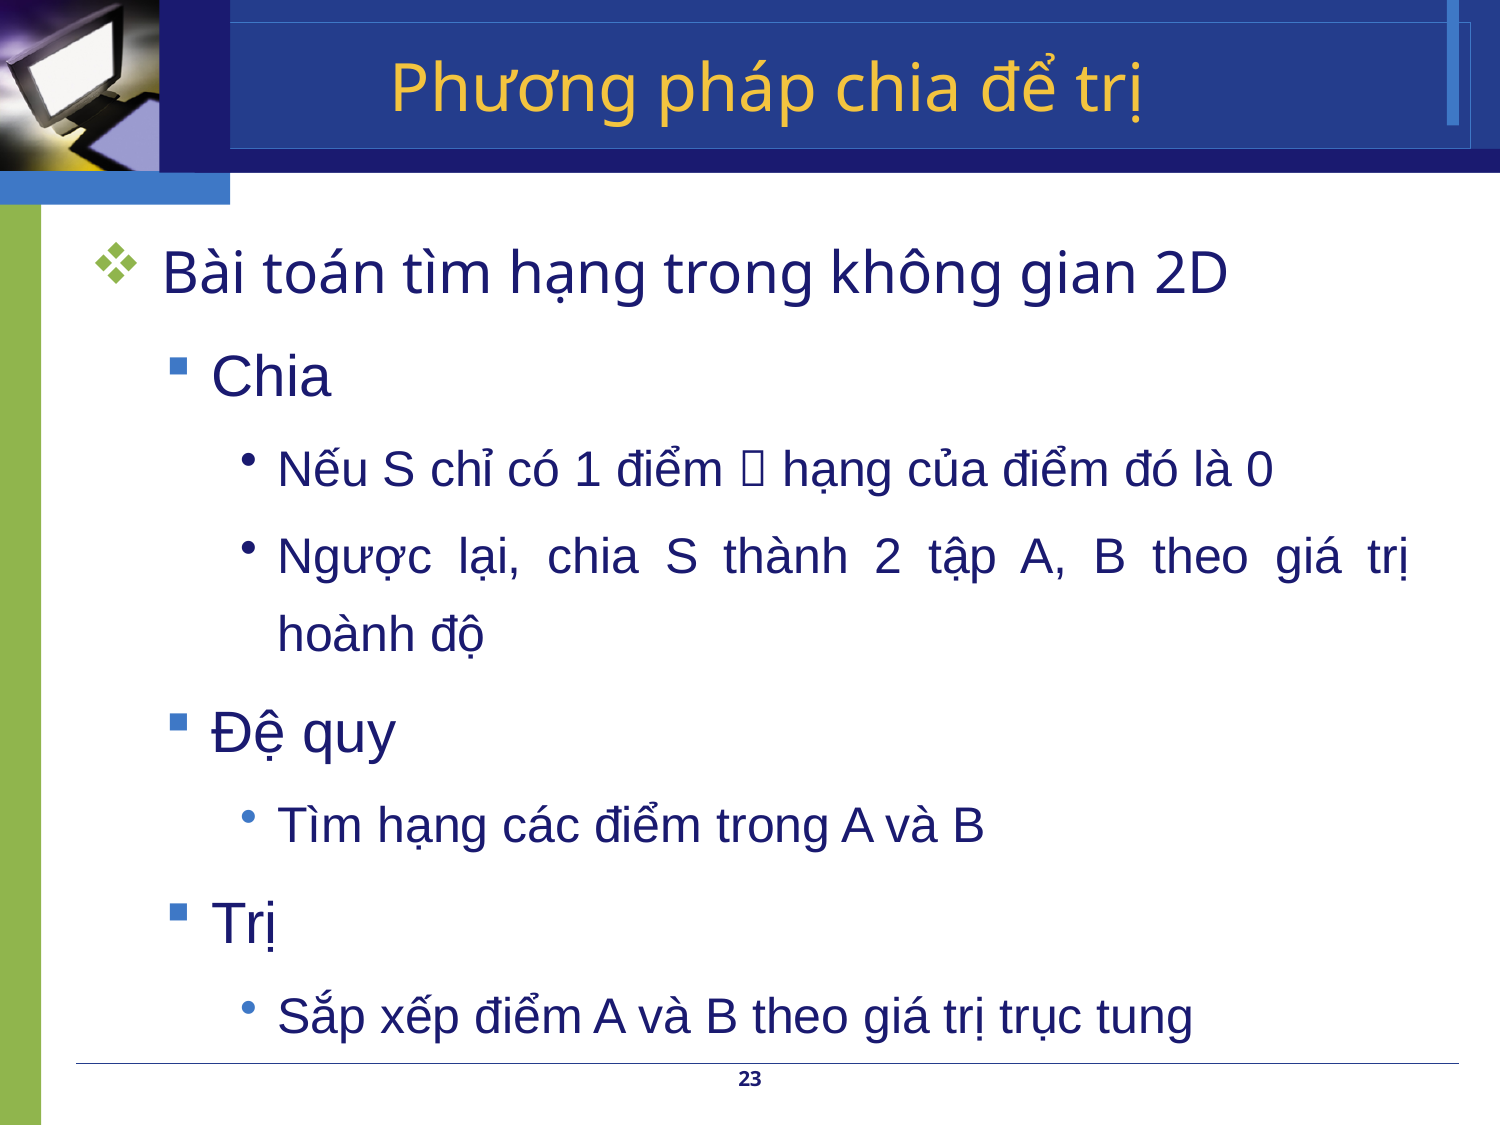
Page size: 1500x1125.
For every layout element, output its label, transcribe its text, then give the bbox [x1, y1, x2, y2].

slide_number 23 [574, 1057, 926, 1096]
picture [0, 0, 159, 171]
list Bài toán tìm hạng trong không gian 2D Chia Nếu S chỉ có 1 điểm  hạng của điểm đó là 0 Ngược lại, chia S thành 2 tập A, B theo giá trị hoành độ Đệ quy Tìm hạng các điểm trong A và B Trị Sắp xếp điểm A và B theo giá trị trục tung [74, 206, 1426, 1069]
title Phương pháp chia để trị [122, 38, 1413, 131]
